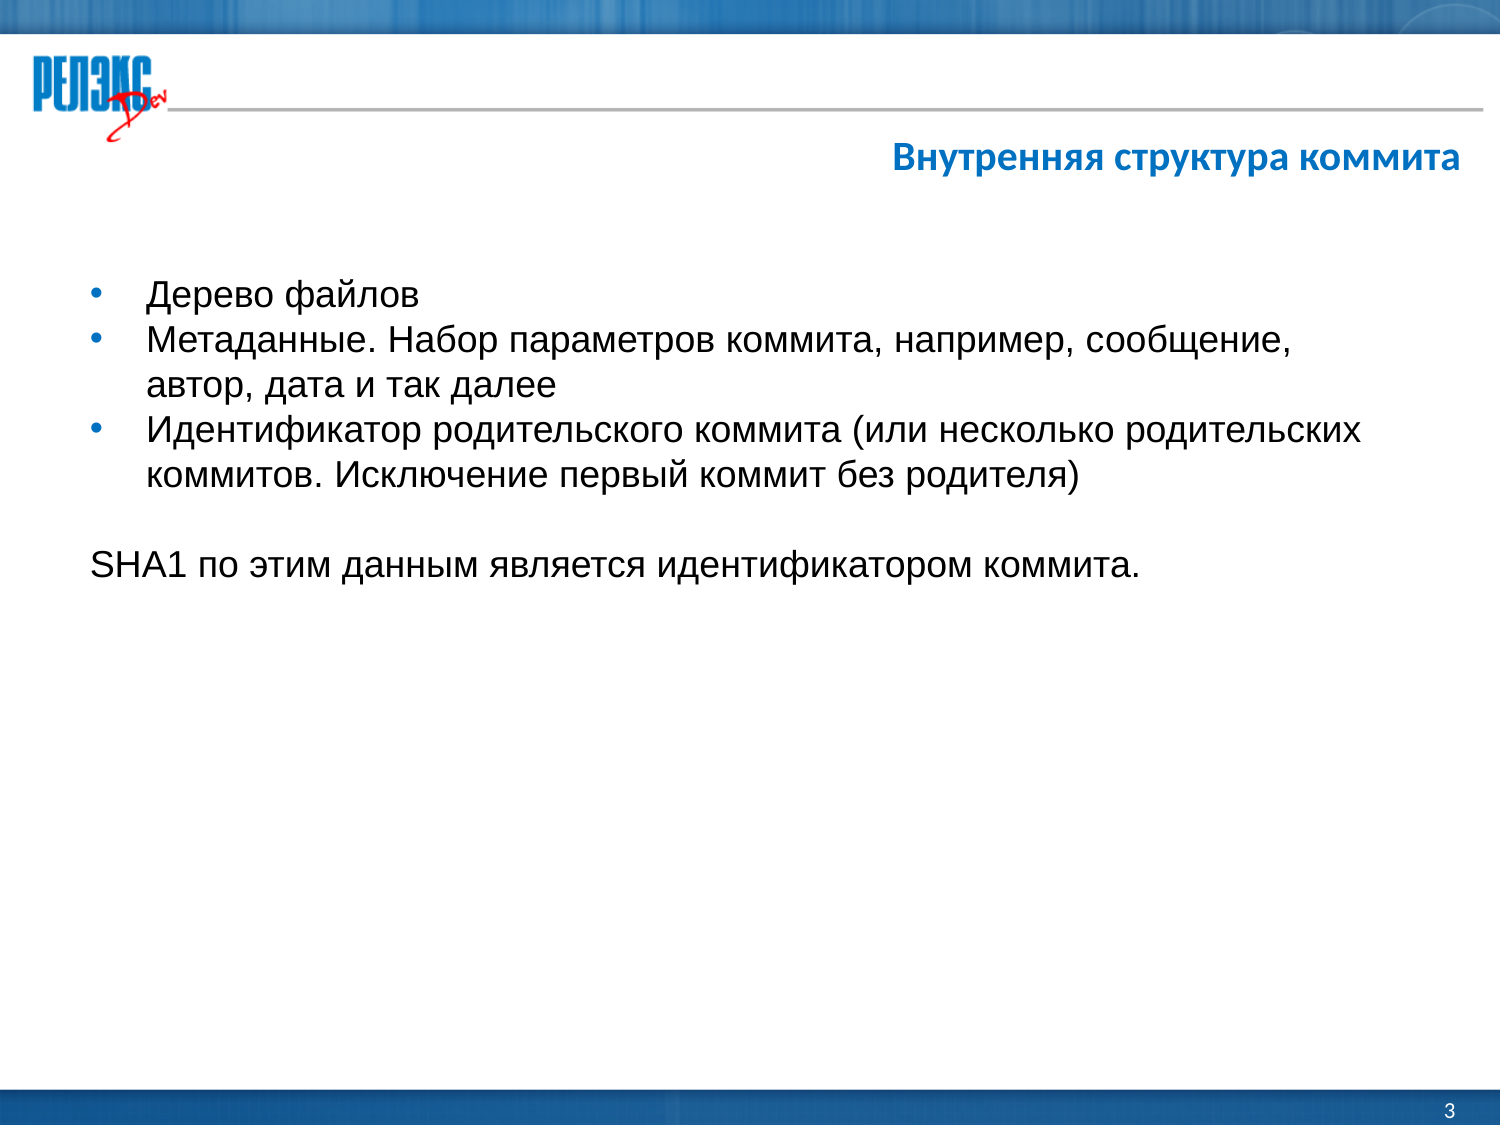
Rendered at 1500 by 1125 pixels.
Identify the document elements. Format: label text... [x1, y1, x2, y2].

text_box [182, 30, 1482, 114]
text_box Внутренняя структура коммита [78, 113, 1477, 208]
text_box Дерево файлов Метаданные. Набор параметров коммита, например, сообщение, автор, дата и так далее Идентификатор родительского коммита (или несколько родительских коммитов. Исключение первый коммит без родителя) SHA1 по этим данным является идентификатором коммита. [74, 262, 1425, 584]
text_box <number> [1120, 1093, 1471, 1125]
picture [0, 0, 1500, 1125]
